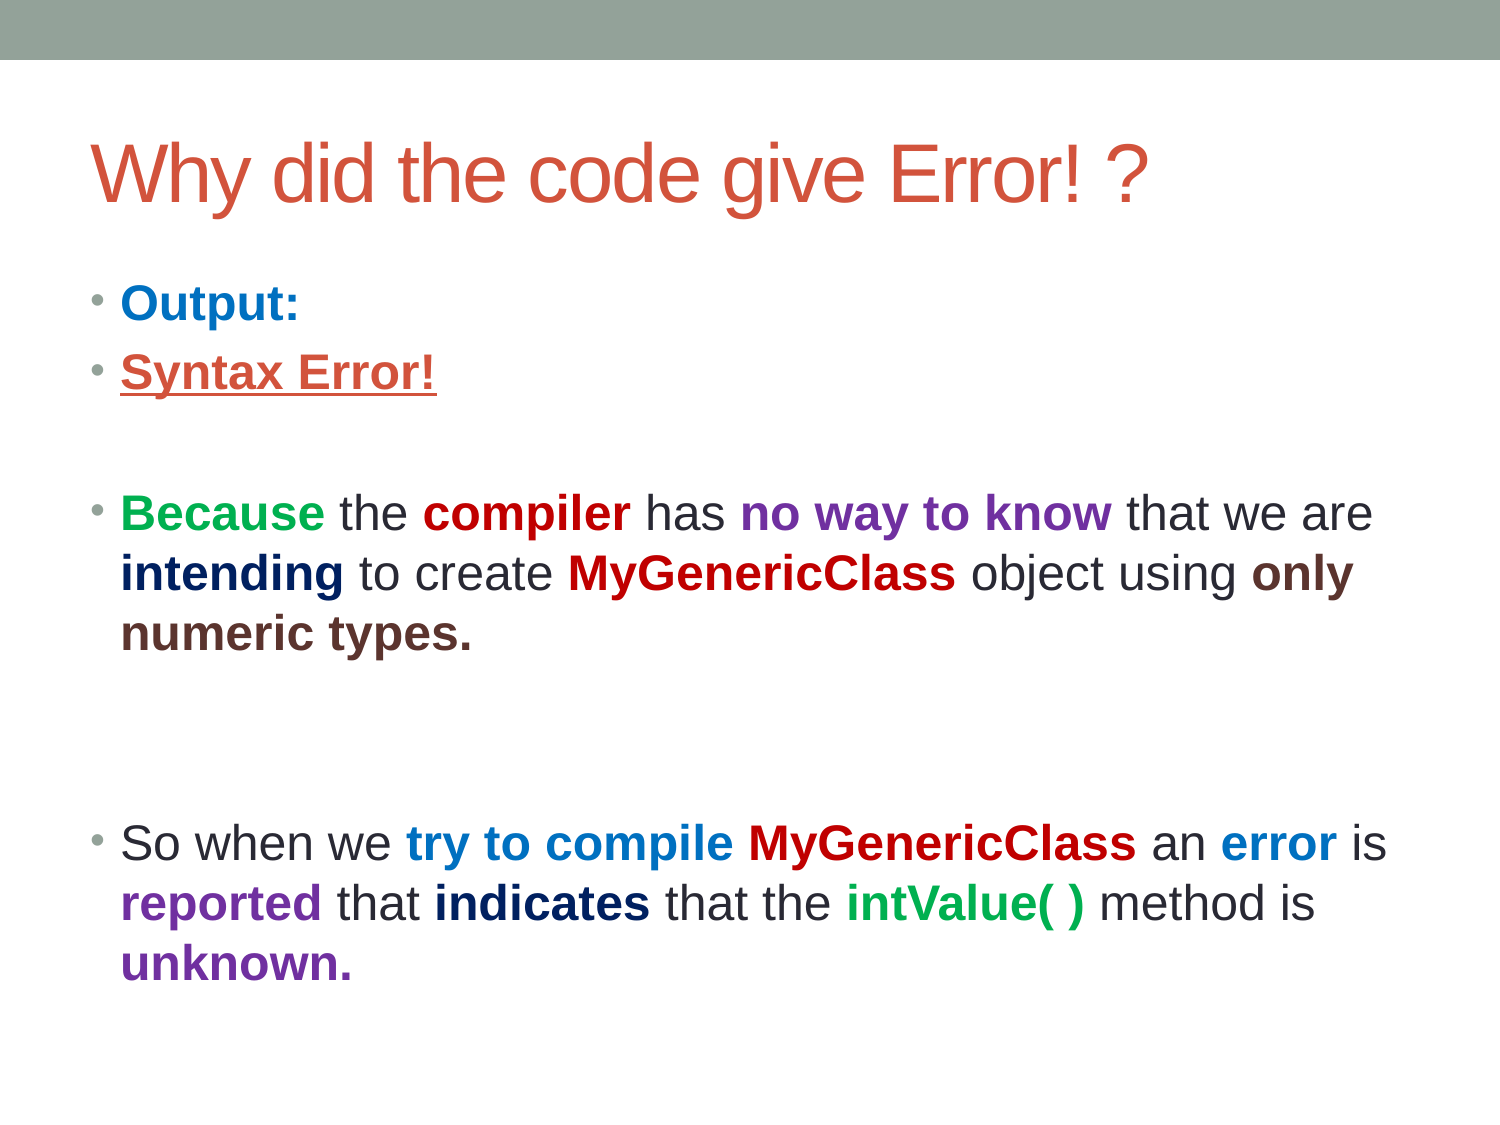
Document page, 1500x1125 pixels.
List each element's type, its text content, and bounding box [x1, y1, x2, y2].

title Why did the code give Error! ? [75, 87, 1425, 250]
list Output: Syntax Error! Because the compiler has no way to know that we are intending to create MyGenericClass object using only numeric types. So when we try to compile MyGenericClass an error is reported that indicates that the intValue( ) method is unknown. [75, 262, 1425, 1063]
